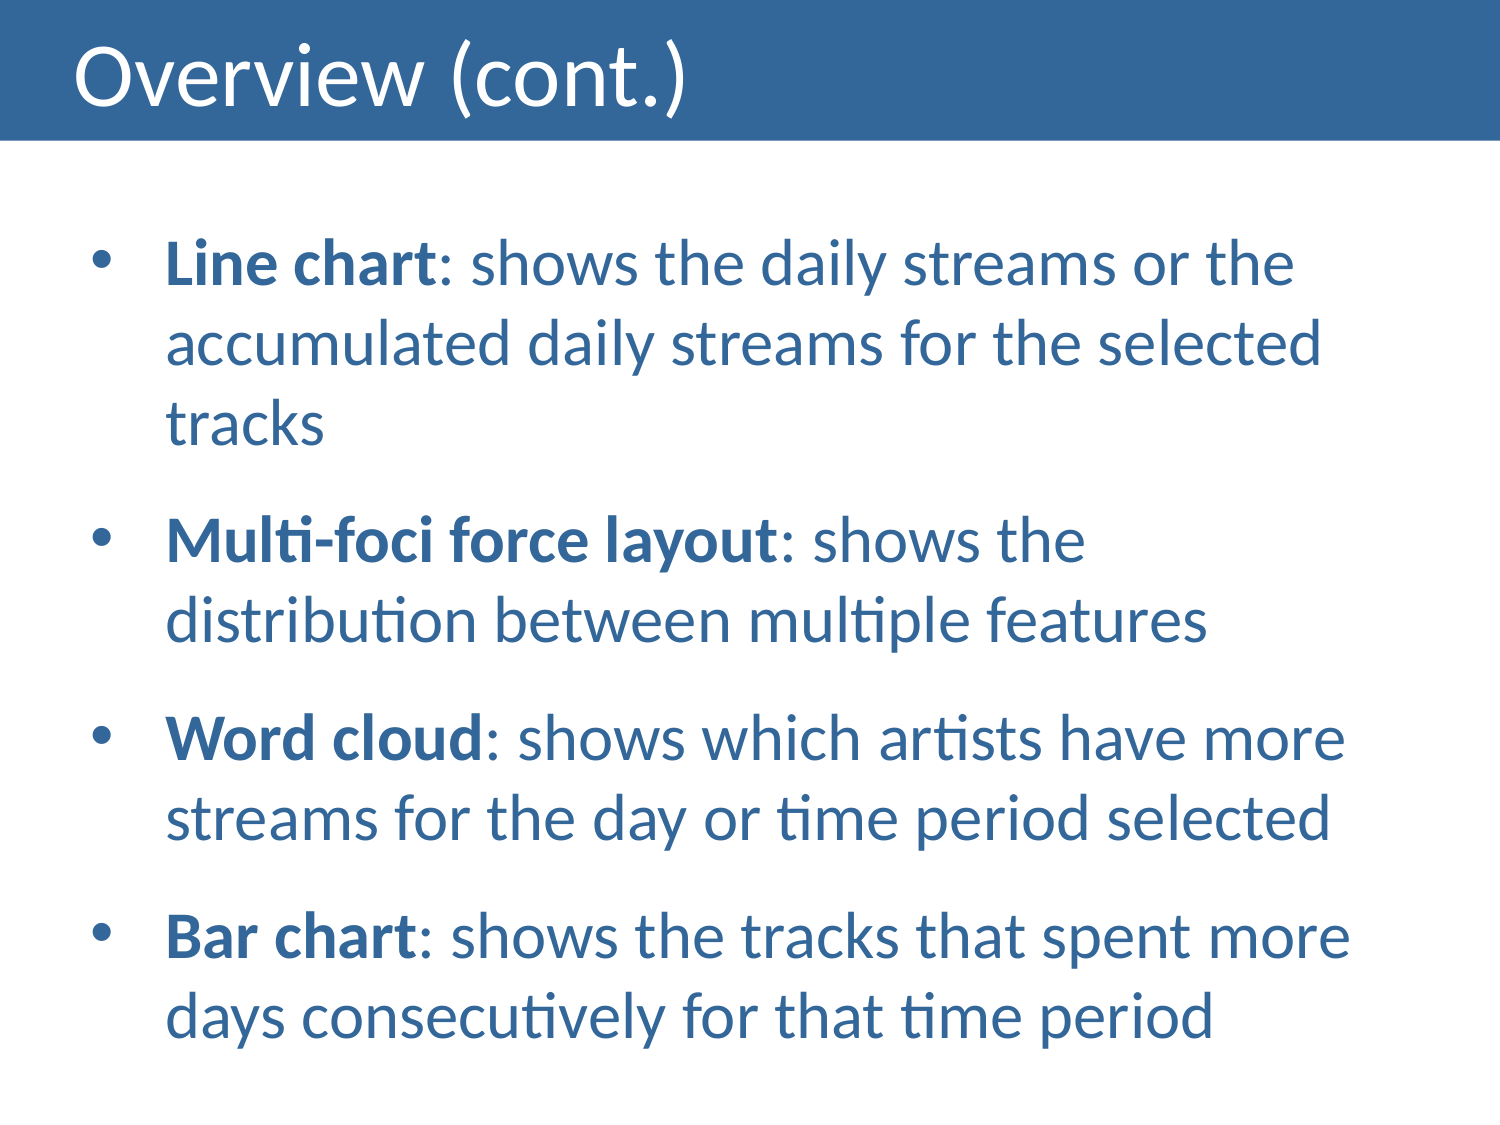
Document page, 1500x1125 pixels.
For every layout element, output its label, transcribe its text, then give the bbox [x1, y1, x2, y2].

list Line chart: shows the daily streams or the accumulated daily streams for the selected tracks Multi-foci force layout: shows the distribution between multiple features Word cloud: shows which artists have more streams for the day or time period selected Bar chart: shows the tracks that spent more days consecutively for that time period [75, 210, 1425, 1067]
title Overview (cont.) [0, 0, 1500, 141]
